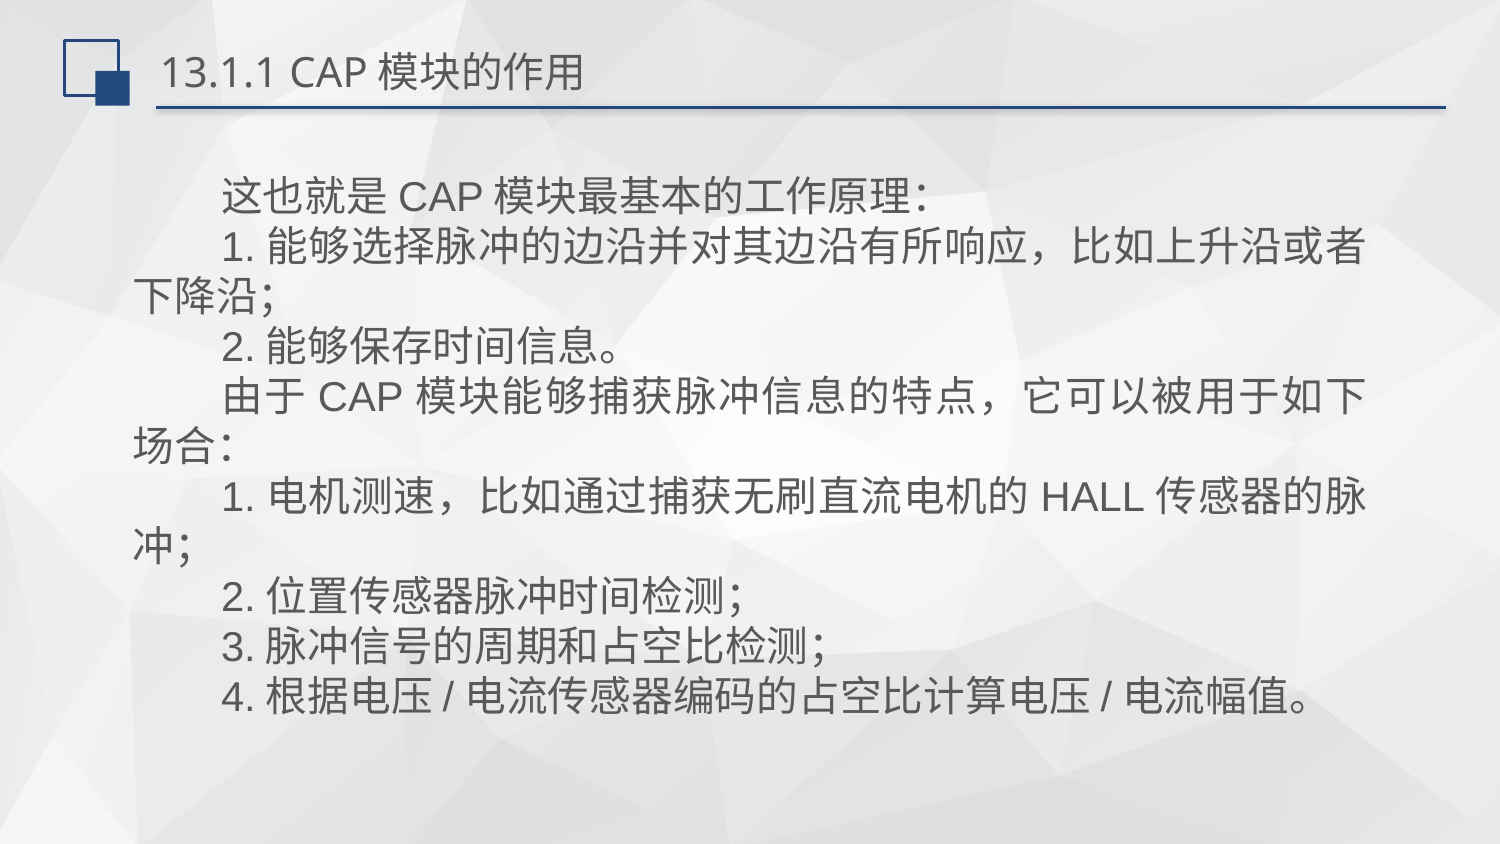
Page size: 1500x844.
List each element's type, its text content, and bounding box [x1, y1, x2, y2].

picture [0, 0, 1500, 844]
title 13.1.1 CAP模块的作用 [148, 43, 1117, 99]
text_box 这也就是CAP模块最基本的工作原理： 1.能够选择脉冲的边沿并对其边沿有所响应，比如上升沿或者下降沿； 2.能够保存时间信息。 由于CAP模块能够捕获脉冲信息的特点，它可以被用于如下场合： 1.电机测速，比如通过捕获无刷直流电机的HALL传感器的脉冲； 2.位置传感器脉冲时间检测； 3.脉冲信号的周期和占空比检测； 4.根据电压/电流传感器编码的占空比计算电压/电流幅值。 [117, 162, 1382, 728]
